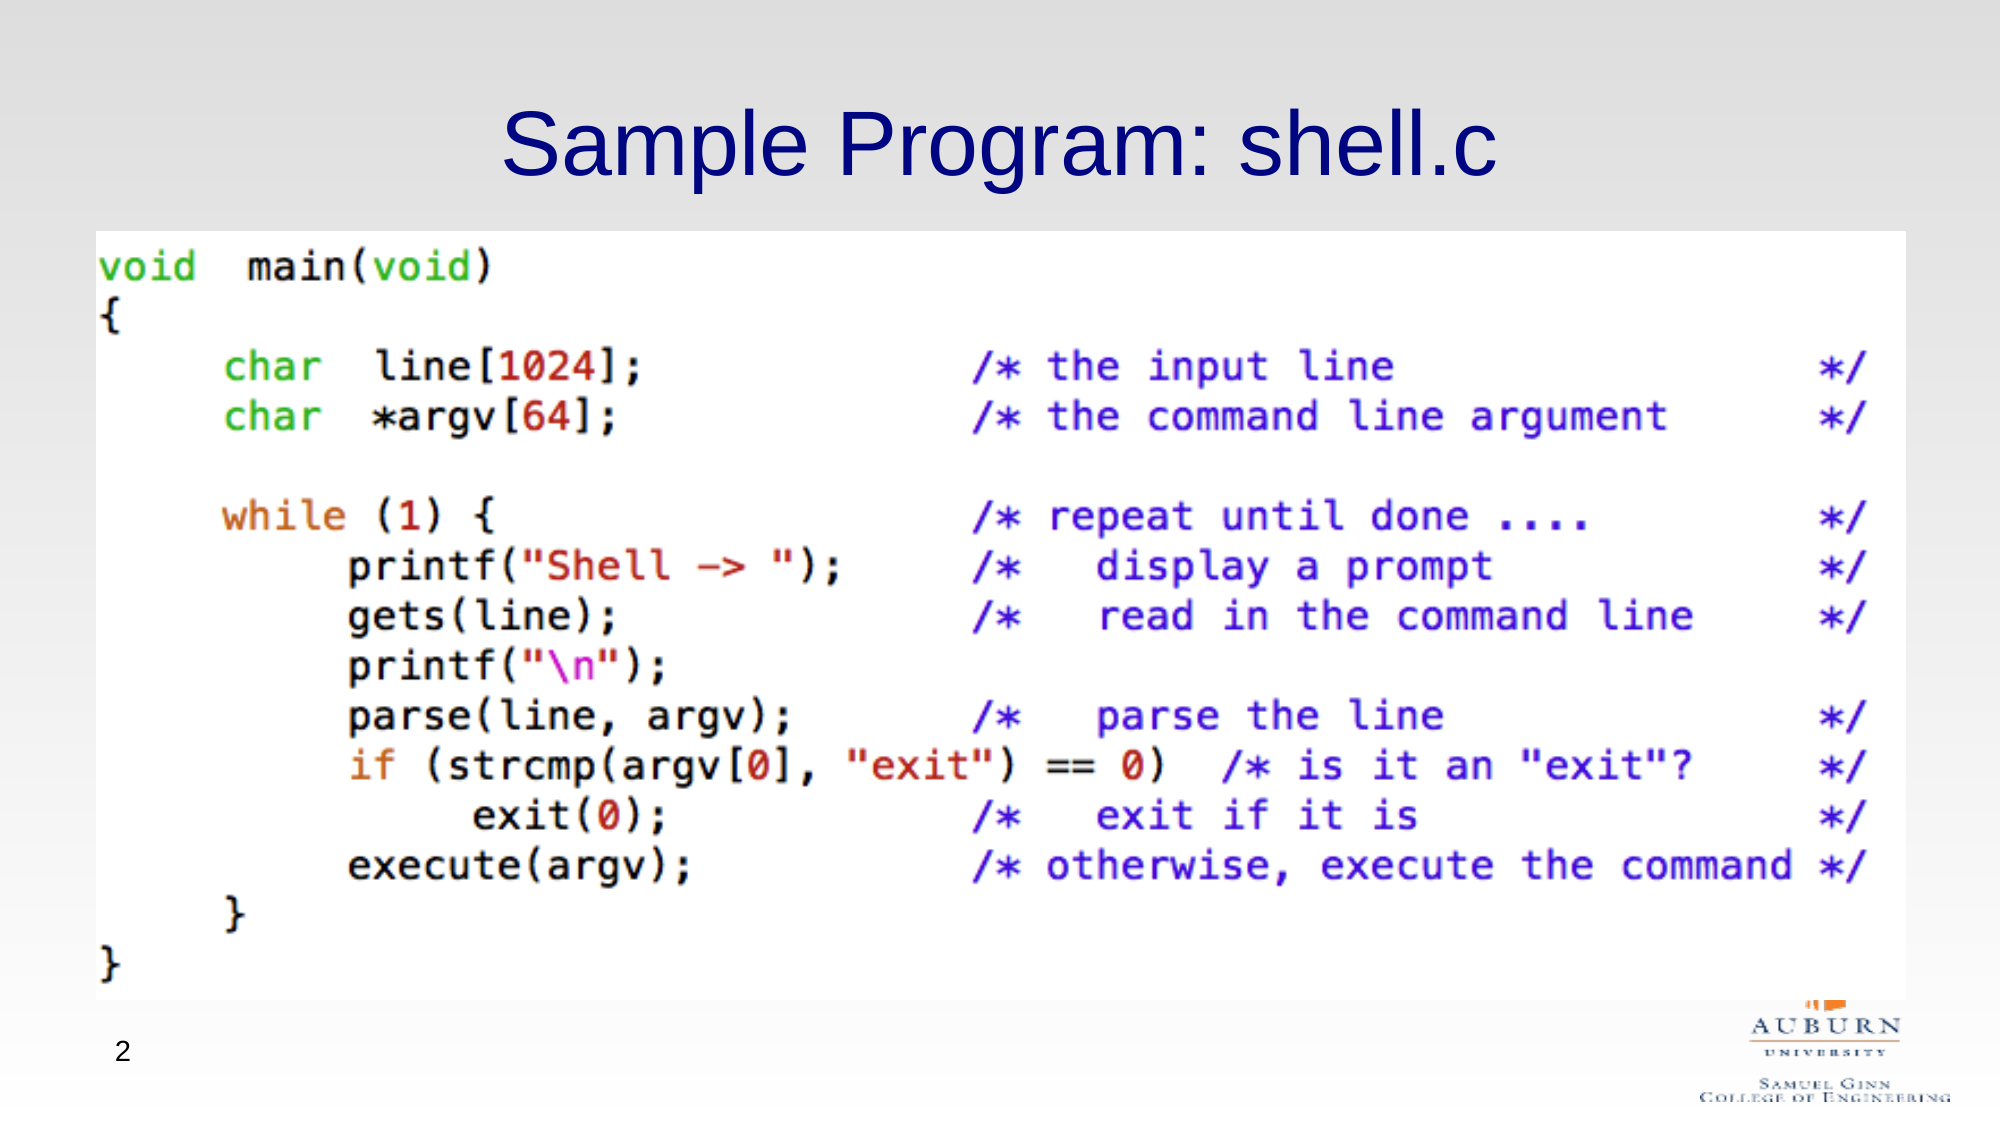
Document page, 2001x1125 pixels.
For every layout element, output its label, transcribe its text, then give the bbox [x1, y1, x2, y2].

slide_number 2 [99, 1024, 567, 1103]
picture [95, 231, 1950, 1102]
title Sample Program: shell.c [99, 45, 1900, 228]
